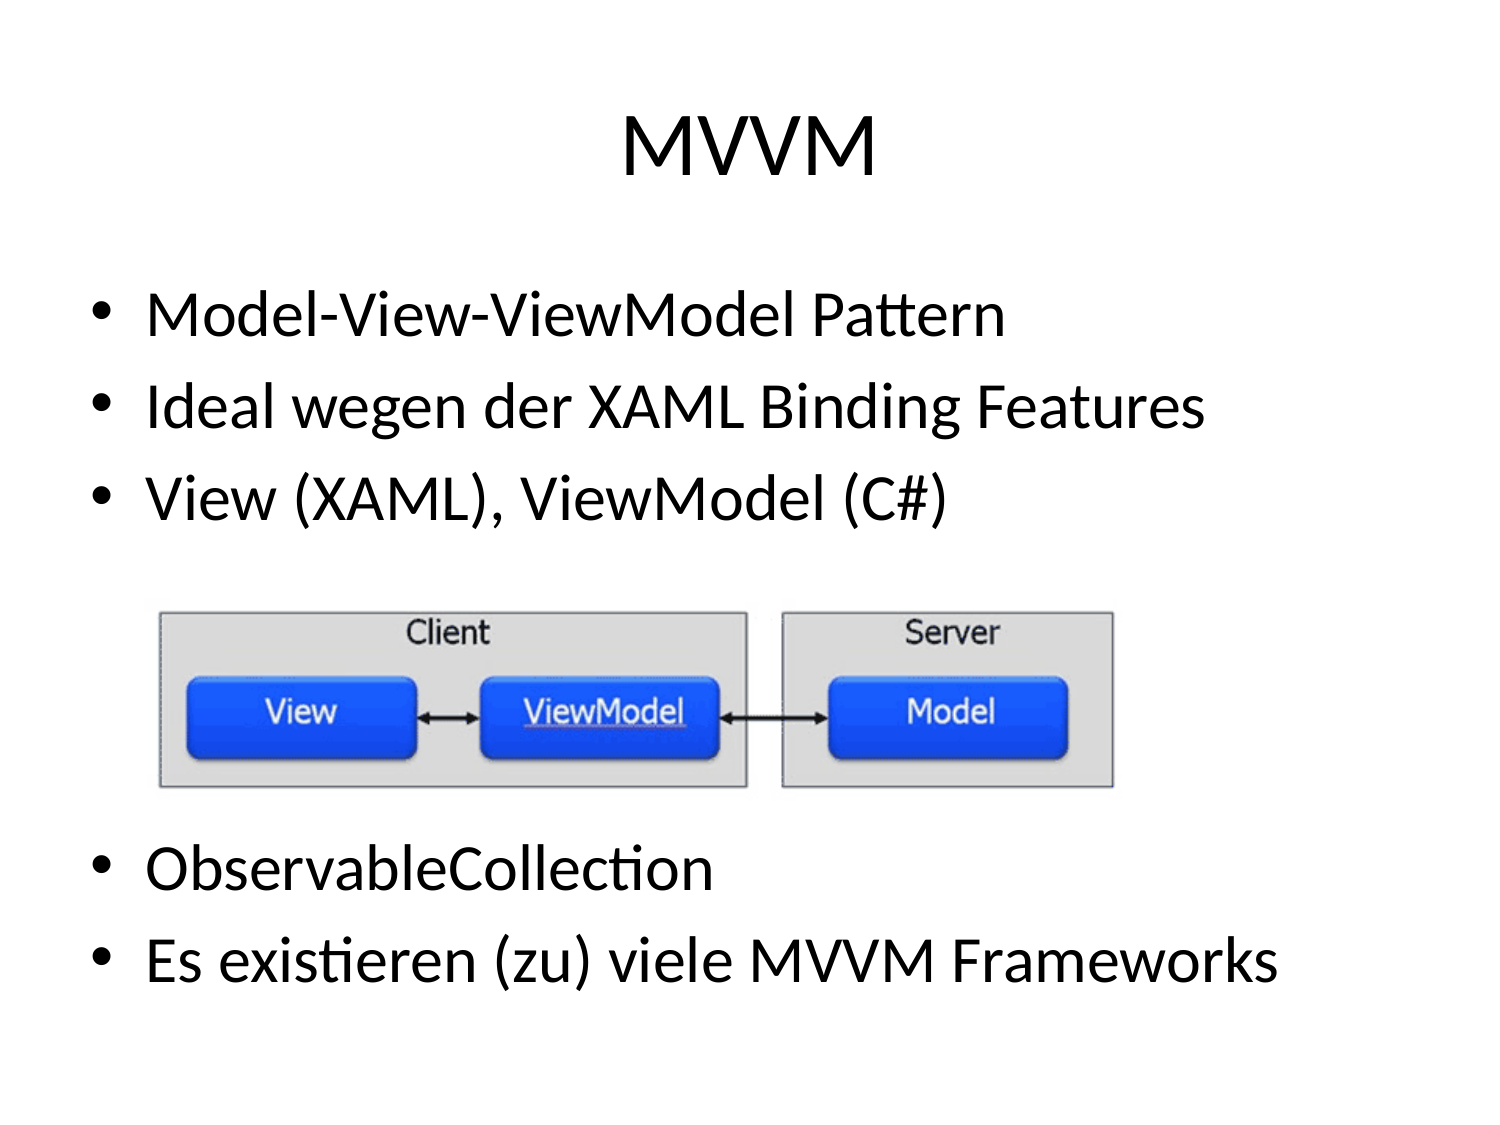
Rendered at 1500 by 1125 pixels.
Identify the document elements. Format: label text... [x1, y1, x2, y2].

title MVVM [75, 45, 1425, 233]
picture [123, 597, 1148, 808]
list Model-View-ViewModel Pattern Ideal wegen der XAML Binding Features View (XAML), ViewModel (C#) ObservableCollection Es existieren (zu) viele MVVM Frameworks [75, 262, 1425, 1005]
